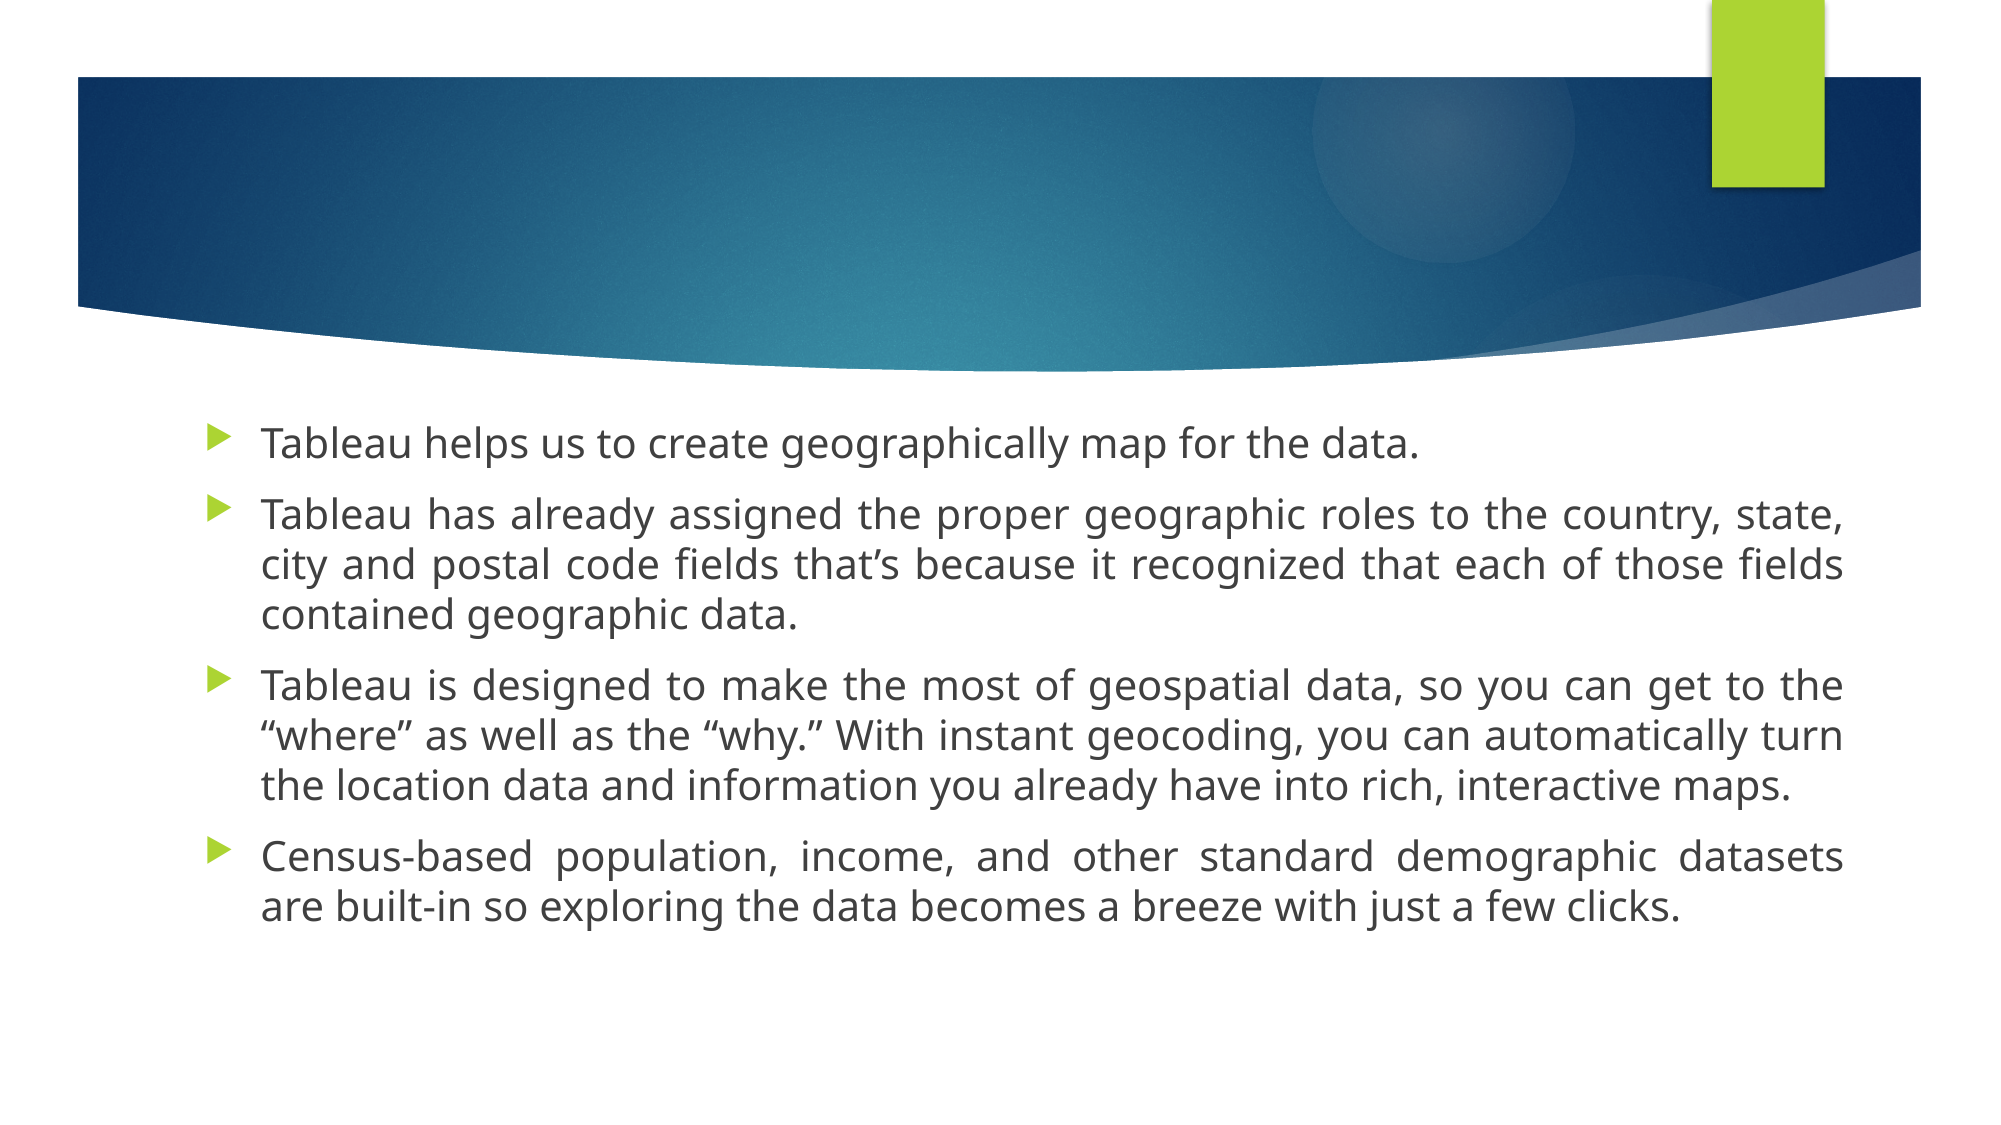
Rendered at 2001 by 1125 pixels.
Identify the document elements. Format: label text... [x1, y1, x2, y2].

list Tableau helps us to create geographically map for the data. Tableau has already assigned the proper geographic roles to the country, state, city and postal code fields that’s because it recognized that each of those fields contained geographic data. Tableau is designed to make the most of geospatial data, so you can get to the “where” as well as the “why.” With instant geocoding, you can automatically turn the location data and information you already have into rich, interactive maps. Census-based population, income, and other standard demographic datasets are built-in so exploring the data becomes a breeze with just a few clicks. [189, 409, 1861, 1042]
